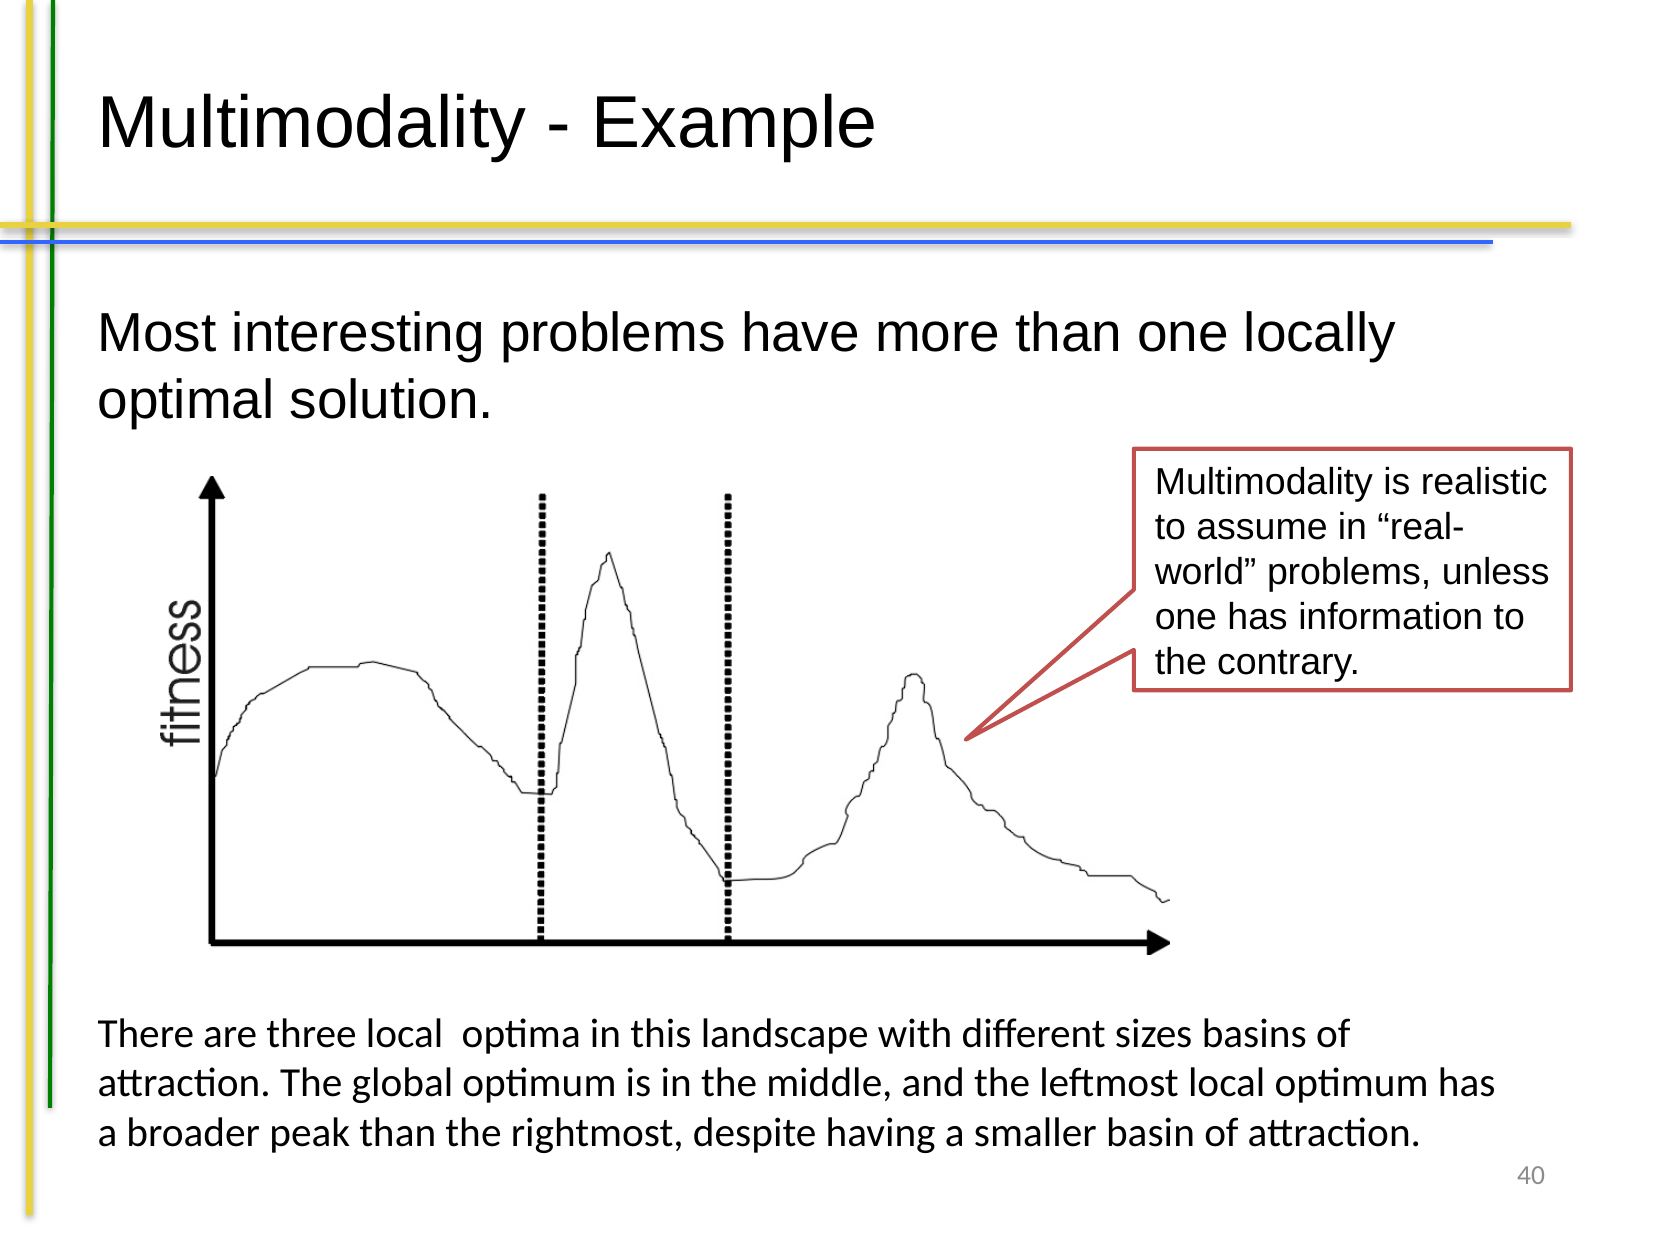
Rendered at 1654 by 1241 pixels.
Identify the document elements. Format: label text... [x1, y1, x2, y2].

text_box There are three local optima in this landscape with different sizes basins of attraction. The global optimum is in the middle, and the leftmost local optimum has a broader peak than the rightmost, despite having a smaller basin of attraction. [82, 998, 1523, 1162]
list Most interesting problems have more than one locally optimal solution. [82, 289, 1571, 1108]
text_box Multimodality is realistic to assume in “real-world” problems, unless one has information to the contrary. [1131, 446, 1573, 693]
picture [160, 476, 1170, 955]
title Multimodality - Example [82, 14, 1571, 221]
text_box 40 [1447, 1156, 1545, 1241]
